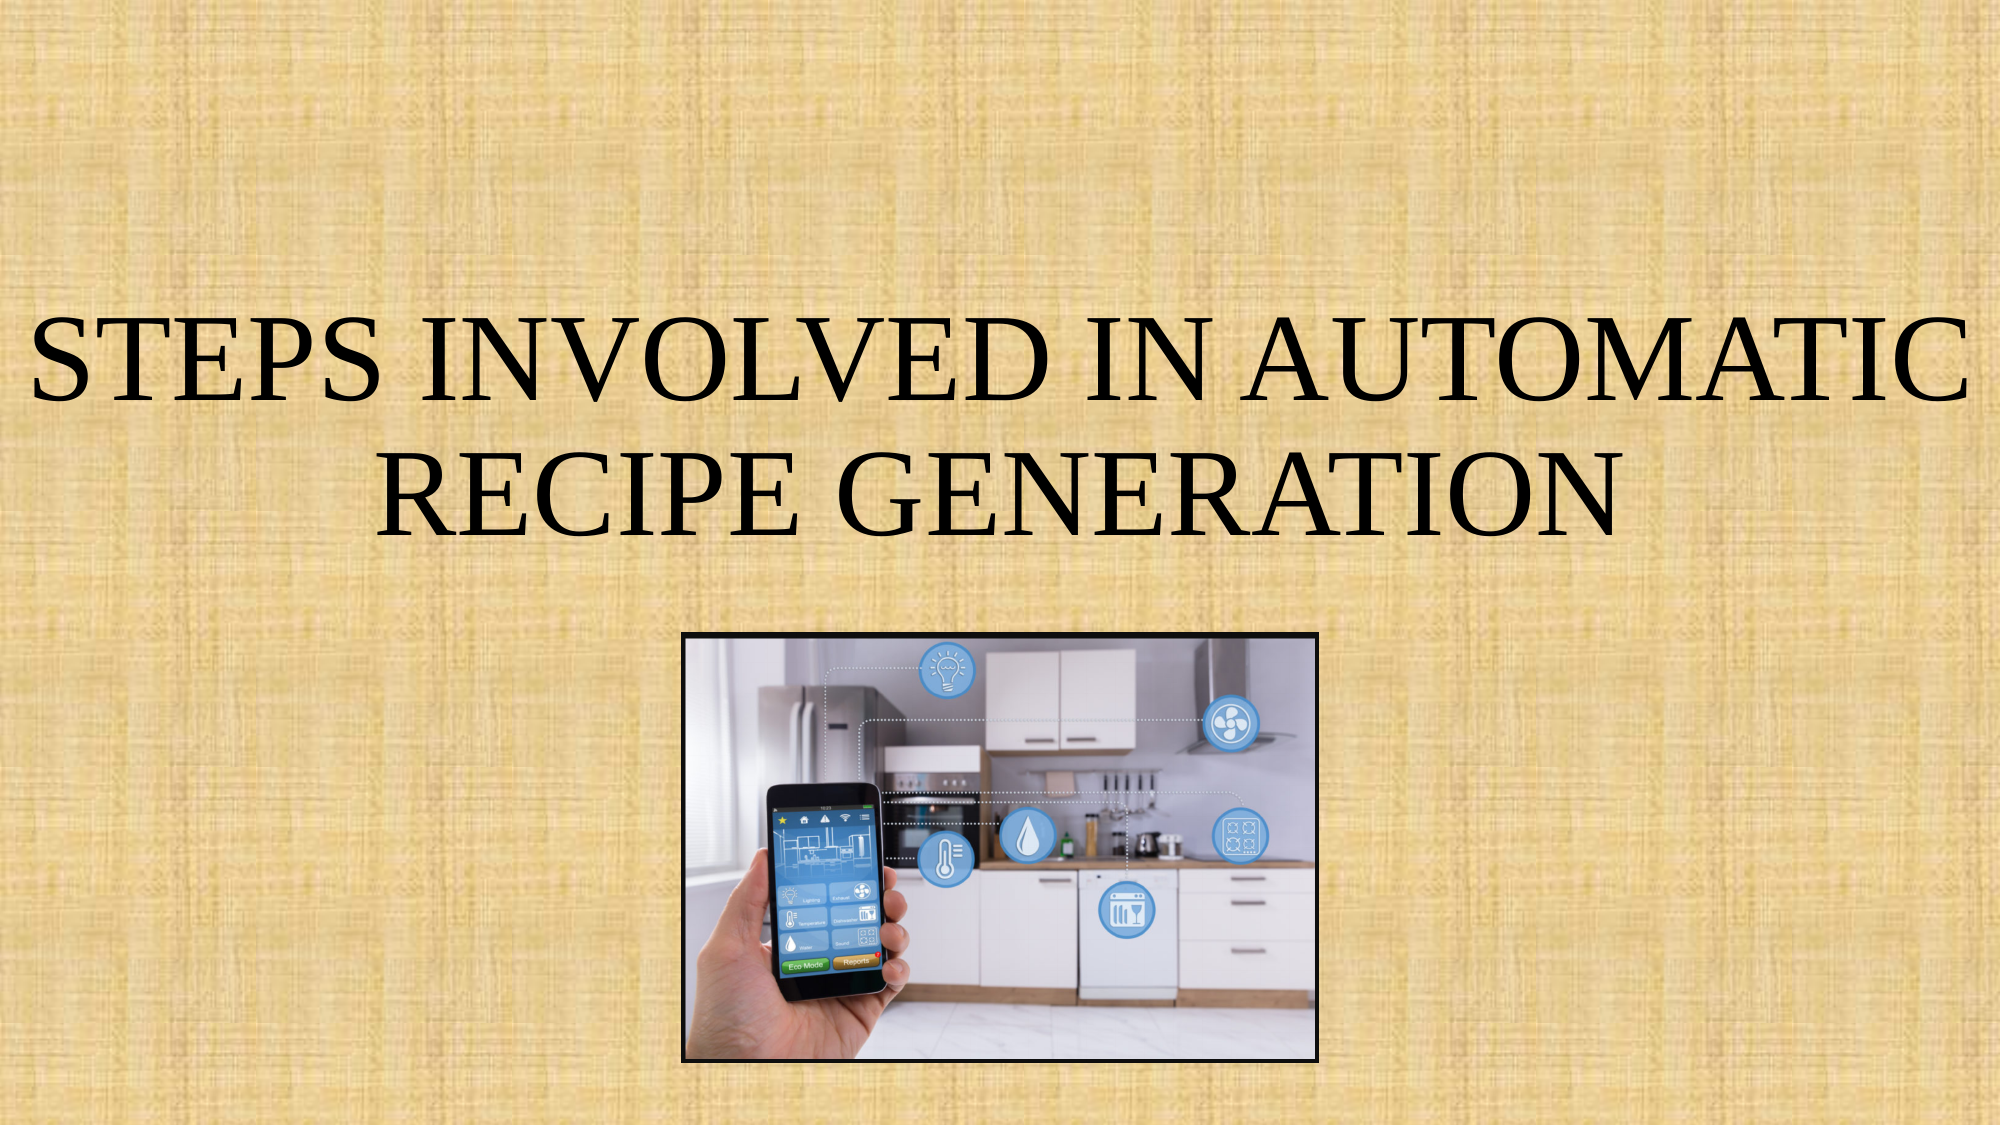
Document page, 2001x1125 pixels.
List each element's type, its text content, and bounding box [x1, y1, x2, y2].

picture [681, 632, 1319, 1063]
title STEPS INVOLVED IN AUTOMATIC RECIPE GENERATION [0, 0, 2000, 1125]
